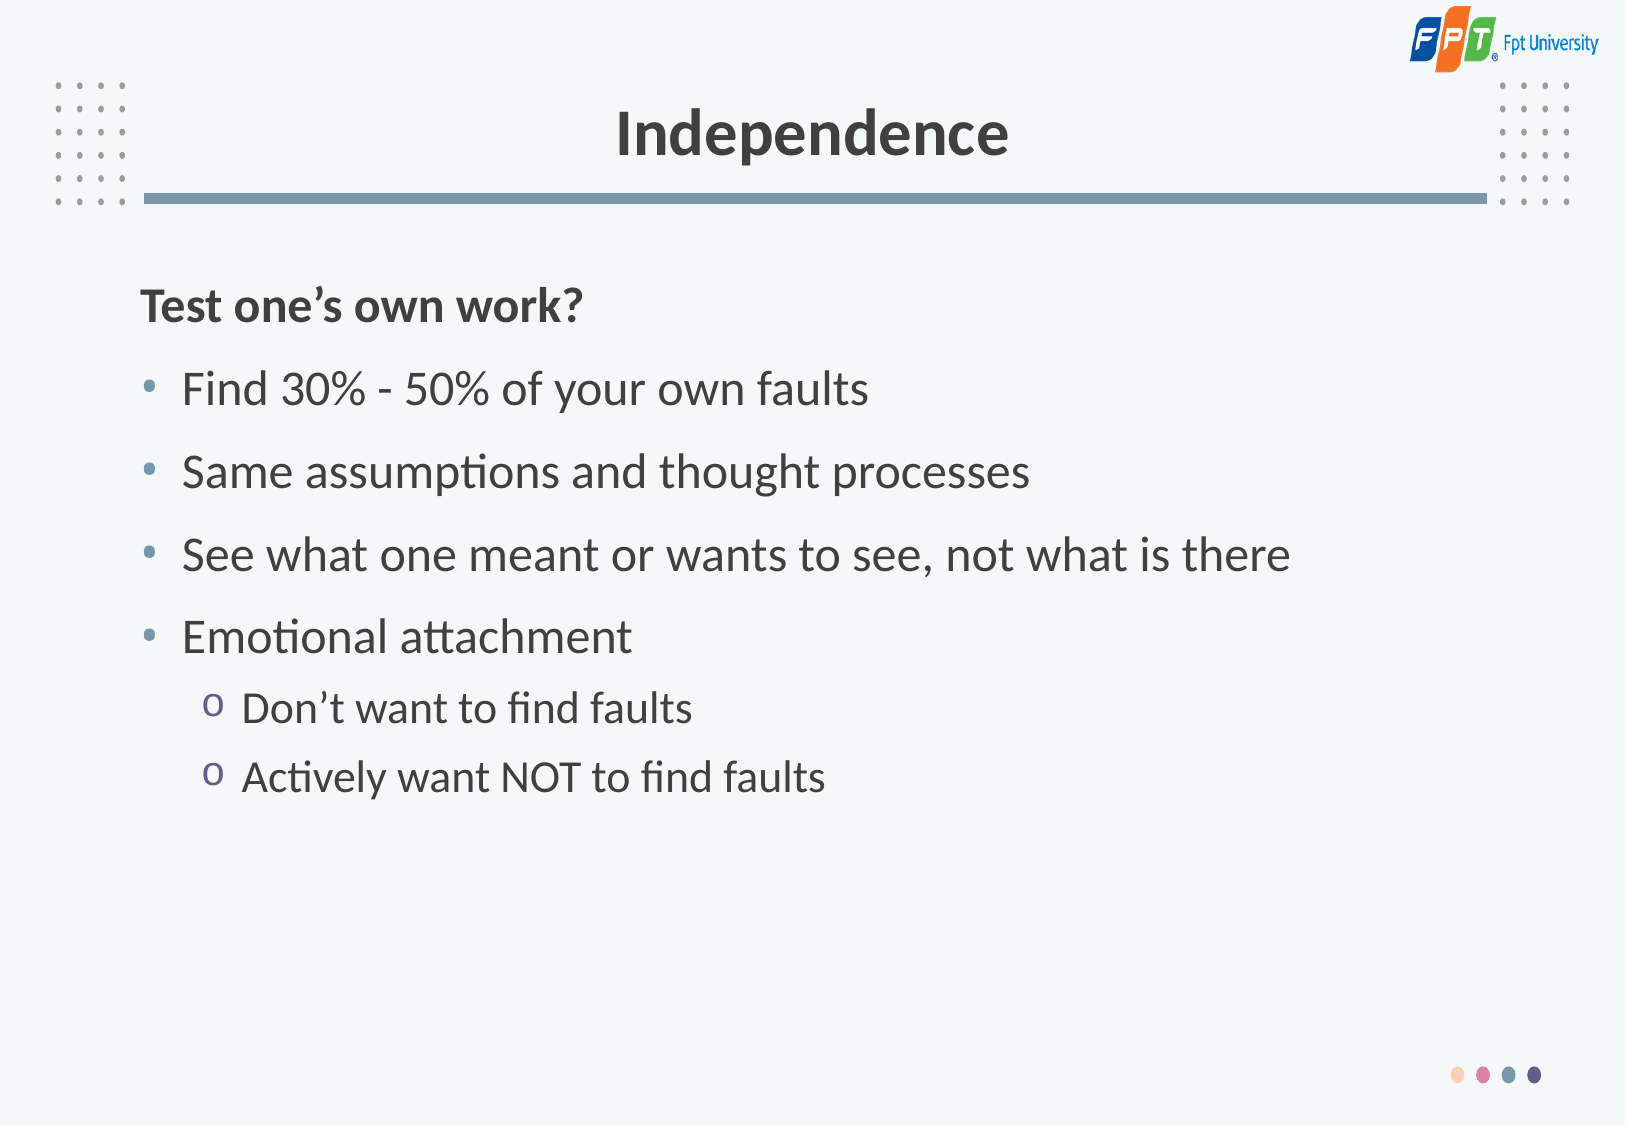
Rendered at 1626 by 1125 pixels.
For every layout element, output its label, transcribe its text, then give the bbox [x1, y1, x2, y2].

title Independence [111, 60, 1514, 208]
list Test one’s own work? Find 30% - 50% of your own faults Same assumptions and thought processes See what one meant or wants to see, not what is there Emotional attachment Don’t want to find faults Actively want NOT to find faults [125, 259, 1514, 1014]
picture [1383, 6, 1624, 88]
